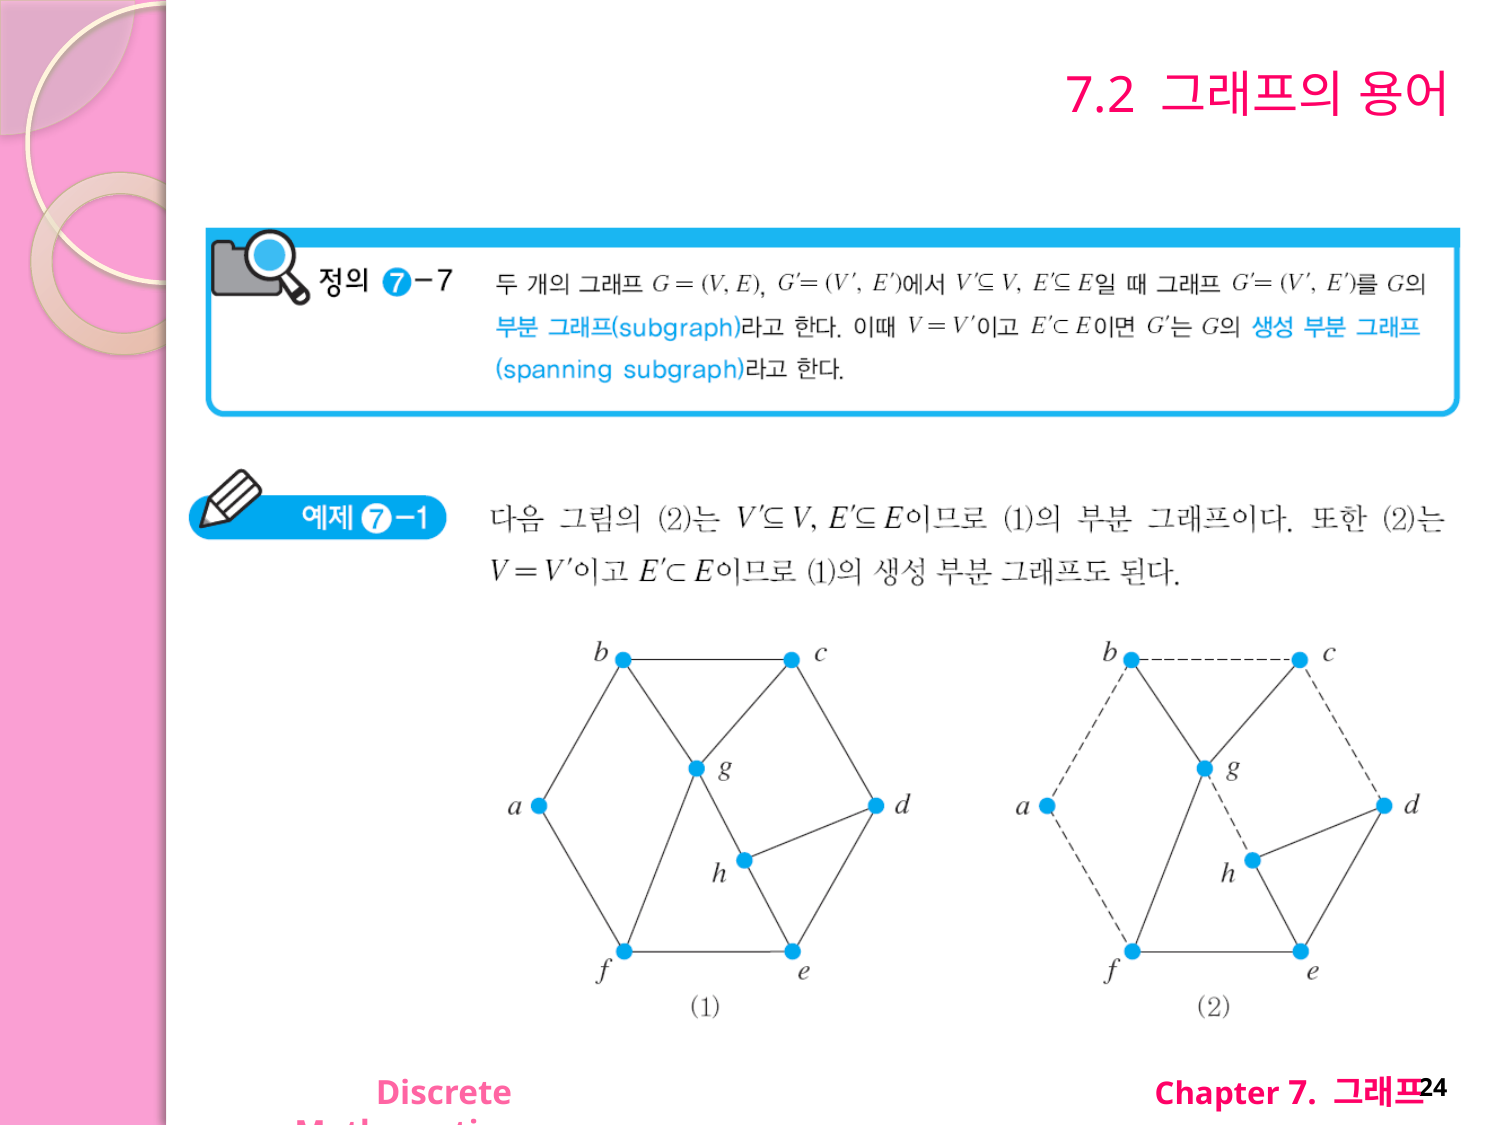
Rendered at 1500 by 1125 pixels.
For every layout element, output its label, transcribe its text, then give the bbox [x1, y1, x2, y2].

picture [172, 449, 1461, 1036]
text_box Chapter 7. 그래프 [1139, 1063, 1500, 1119]
title 7.2 그래프의 용어 [235, 45, 1466, 141]
picture [197, 219, 1469, 432]
text_box Discrete Mathematics [172, 1063, 528, 1125]
